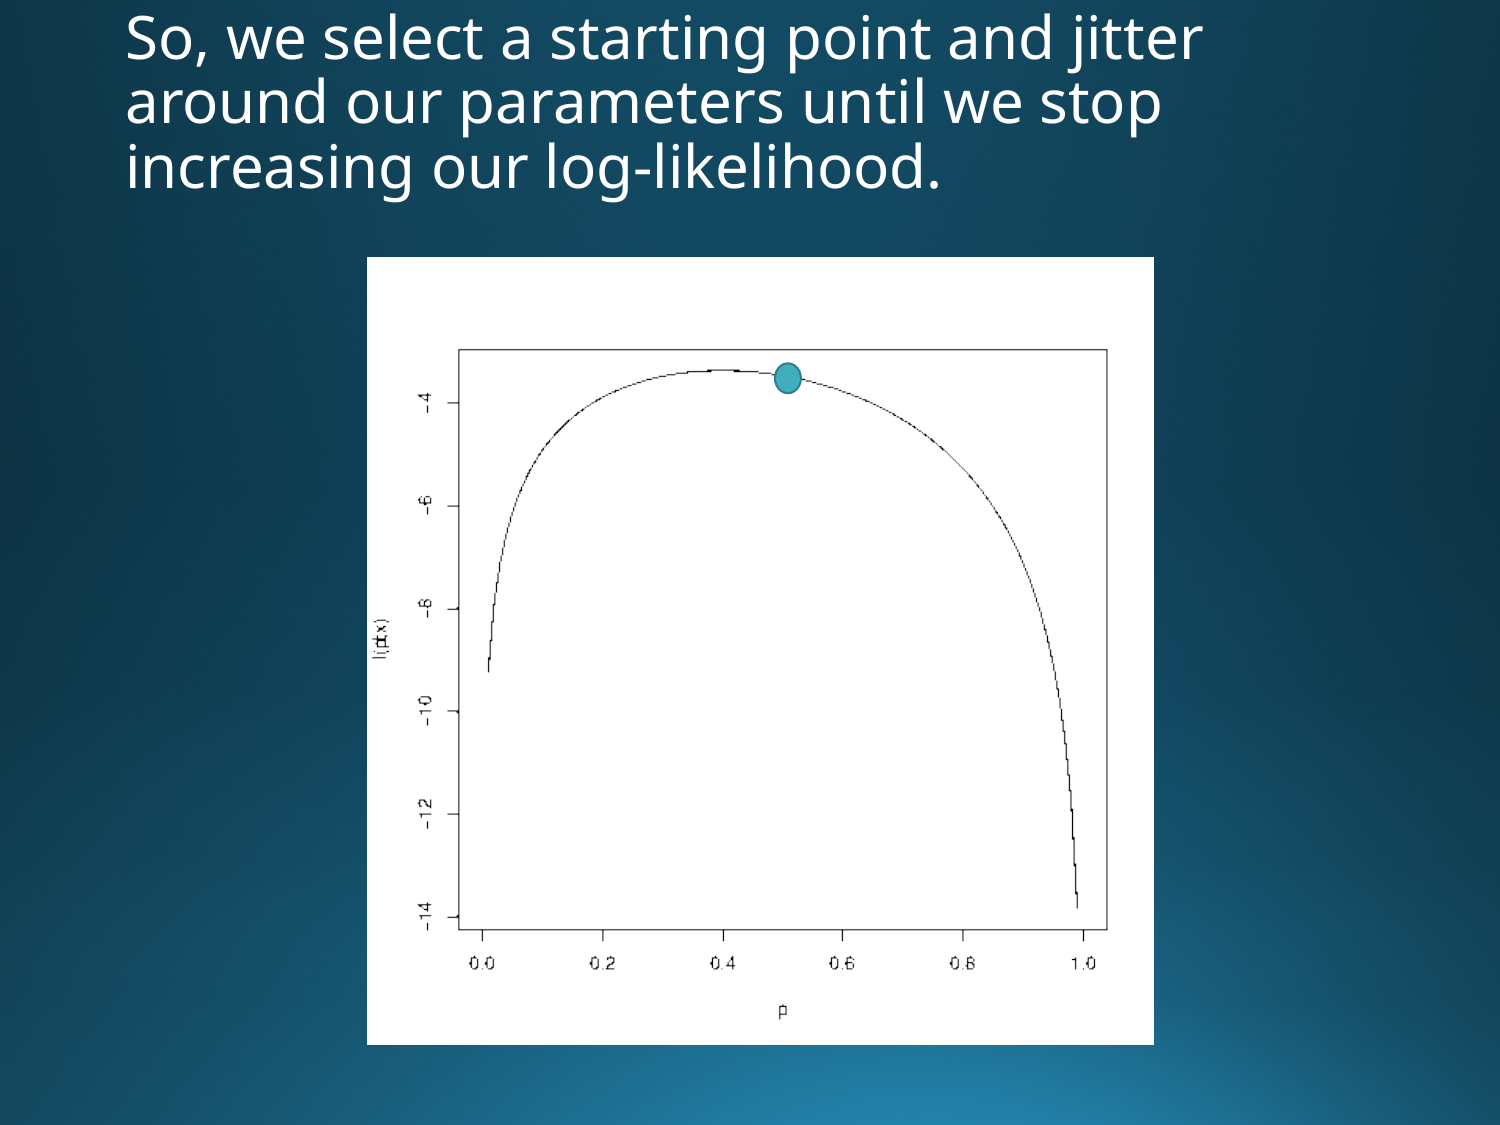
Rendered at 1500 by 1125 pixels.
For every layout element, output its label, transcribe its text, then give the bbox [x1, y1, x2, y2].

picture [0, 0, 1500, 1125]
title So, we select a starting point and jitter around our parameters until we stop increasing our log-likelihood. [110, 0, 1405, 283]
